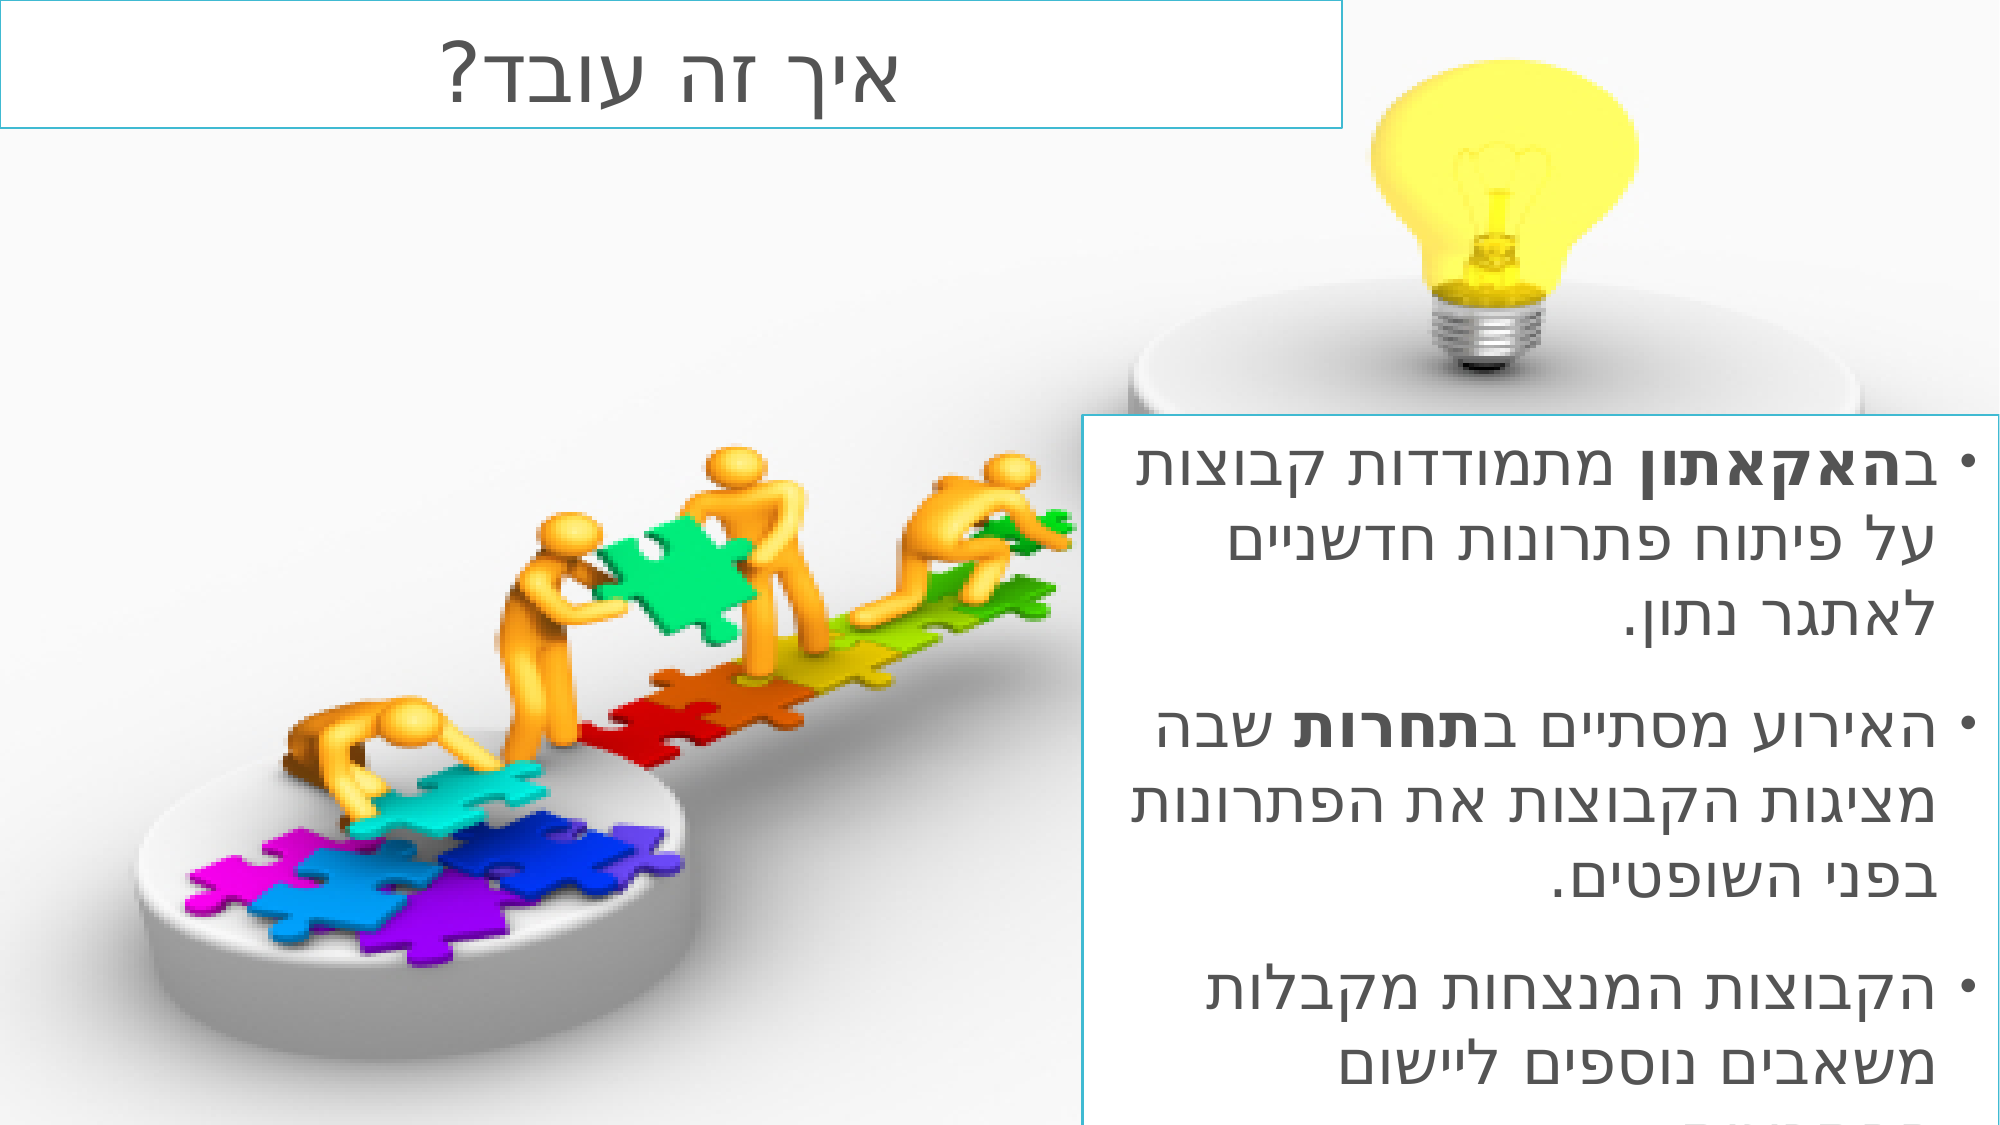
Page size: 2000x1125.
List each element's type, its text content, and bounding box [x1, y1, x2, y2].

list בהאקאתון מתמודדות קבוצות על פיתוח פתרונות חדשניים לאתגר נתון. האירוע מסתיים בתחרות שבה מציגות הקבוצות את הפתרונות בפני השופטים. הקבוצות המנצחות מקבלות משאבים נוספים ליישום הפתרונות. [1081, 414, 2000, 1125]
picture [0, 0, 2000, 1125]
title איך זה עובד? [0, 0, 1343, 129]
